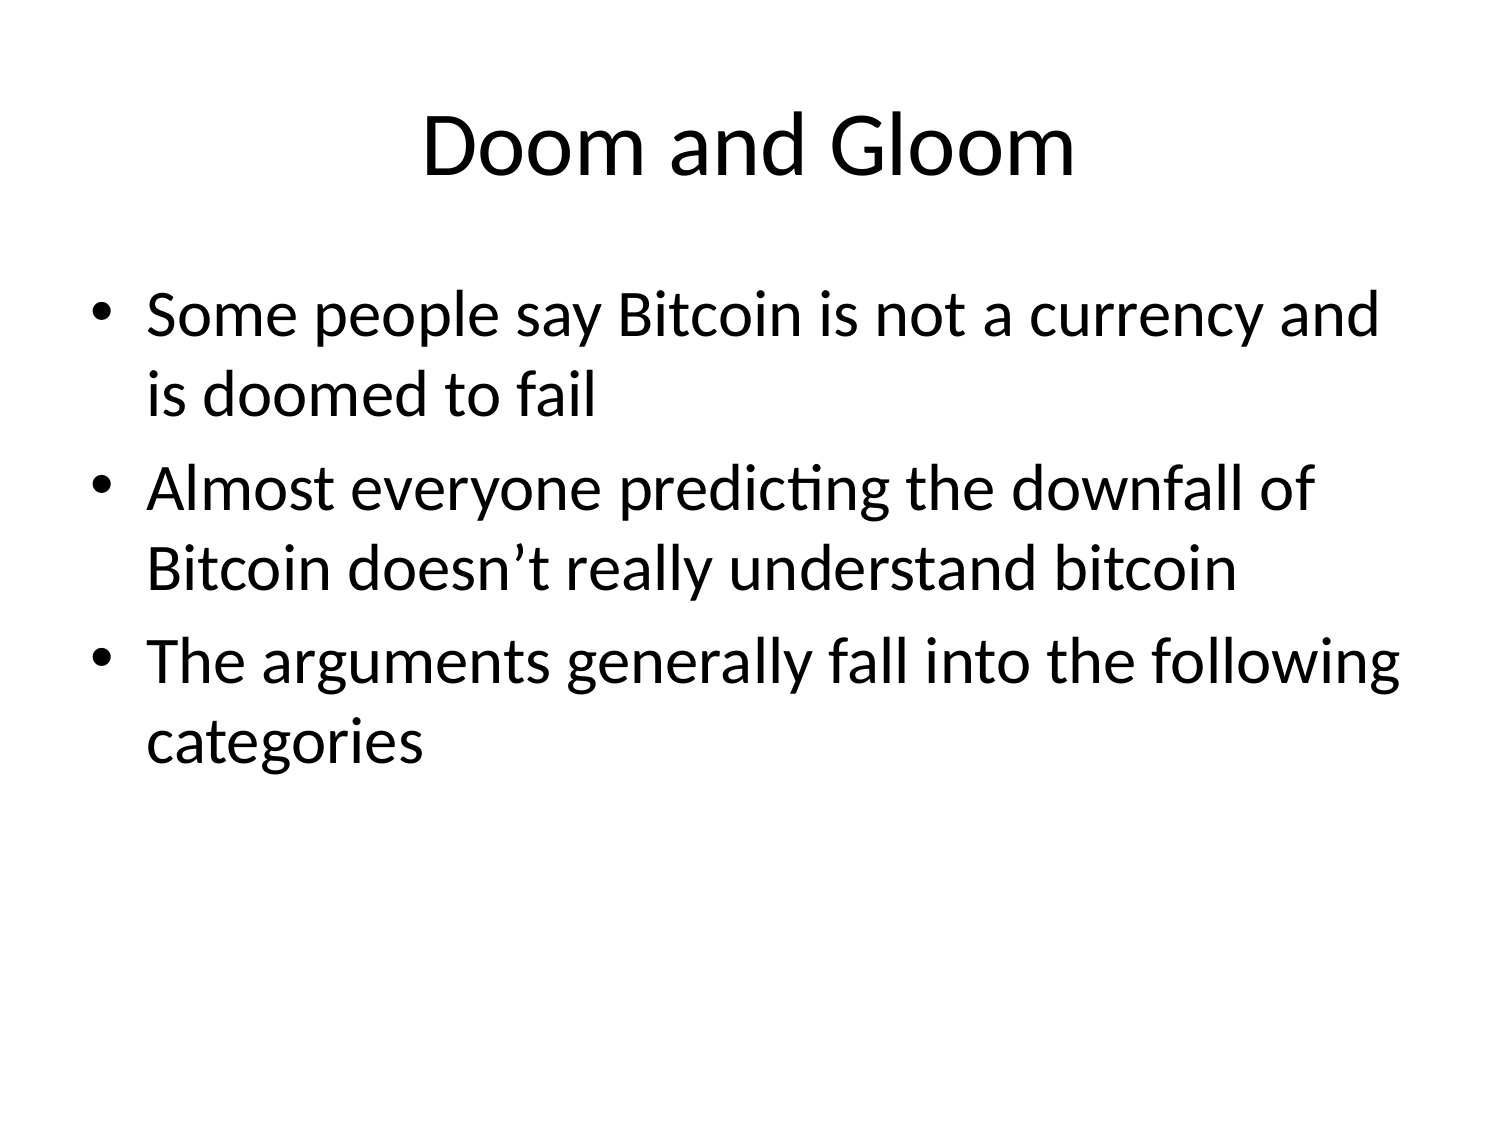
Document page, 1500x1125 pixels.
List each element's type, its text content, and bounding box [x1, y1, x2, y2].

list Some people say Bitcoin is not a currency and is doomed to fail Almost everyone predicting the downfall of Bitcoin doesn’t really understand bitcoin The arguments generally fall into the following categories [75, 262, 1425, 1005]
title Doom and Gloom [75, 45, 1425, 233]
